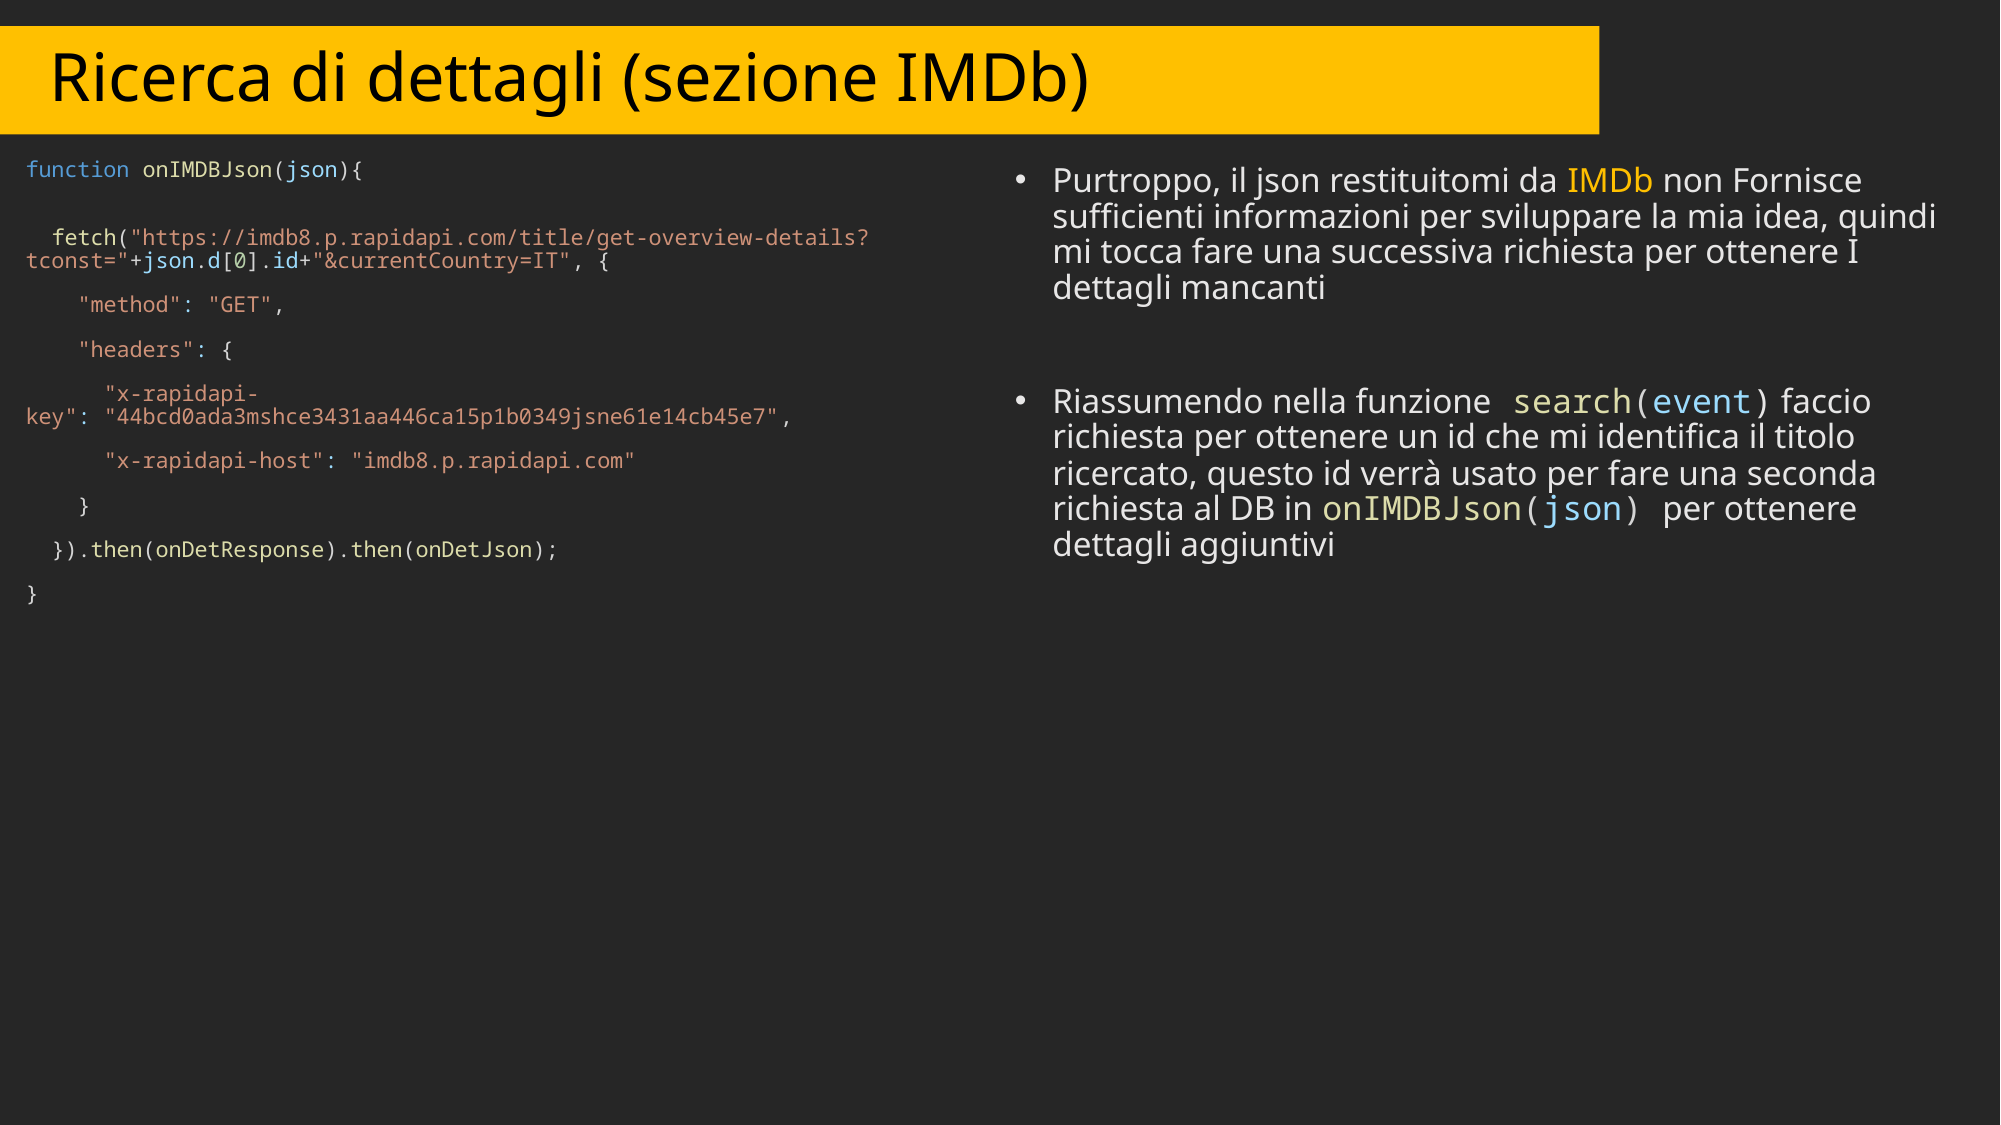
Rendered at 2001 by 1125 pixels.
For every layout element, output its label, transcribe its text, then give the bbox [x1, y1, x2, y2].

text_box Purtroppo, il json restituitomi da IMDb non Fornisce sufficienti informazioni per sviluppare la mia idea, quindi mi tocca fare una successiva richiesta per ottenere I dettagli mancanti Riassumendo nella funzione search(event) faccio richiesta per ottenere un id che mi identifica il titolo ricercato, questo id verrà usato per fare una seconda richiesta al DB in onIMDBJson(json) per ottenere dettagli aggiuntivi [999, 156, 1967, 1106]
title Ricerca di dettagli (sezione IMDb) [0, 25, 1600, 136]
list function onIMDBJson(json){ fetch("https://imdb8.p.rapidapi.com/title/get-overview-details?tconst="+json.d[0].id+"&currentCountry=IT", { "method": "GET", "headers": { "x-rapidapi-key": "44bcd0ada3mshce3431aa446ca15p1b0349jsne61e14cb45e7", "x-rapidapi-host": "imdb8.p.rapidapi.com" } }).then(onDetResponse).then(onDetJson); } [10, 151, 1000, 1099]
